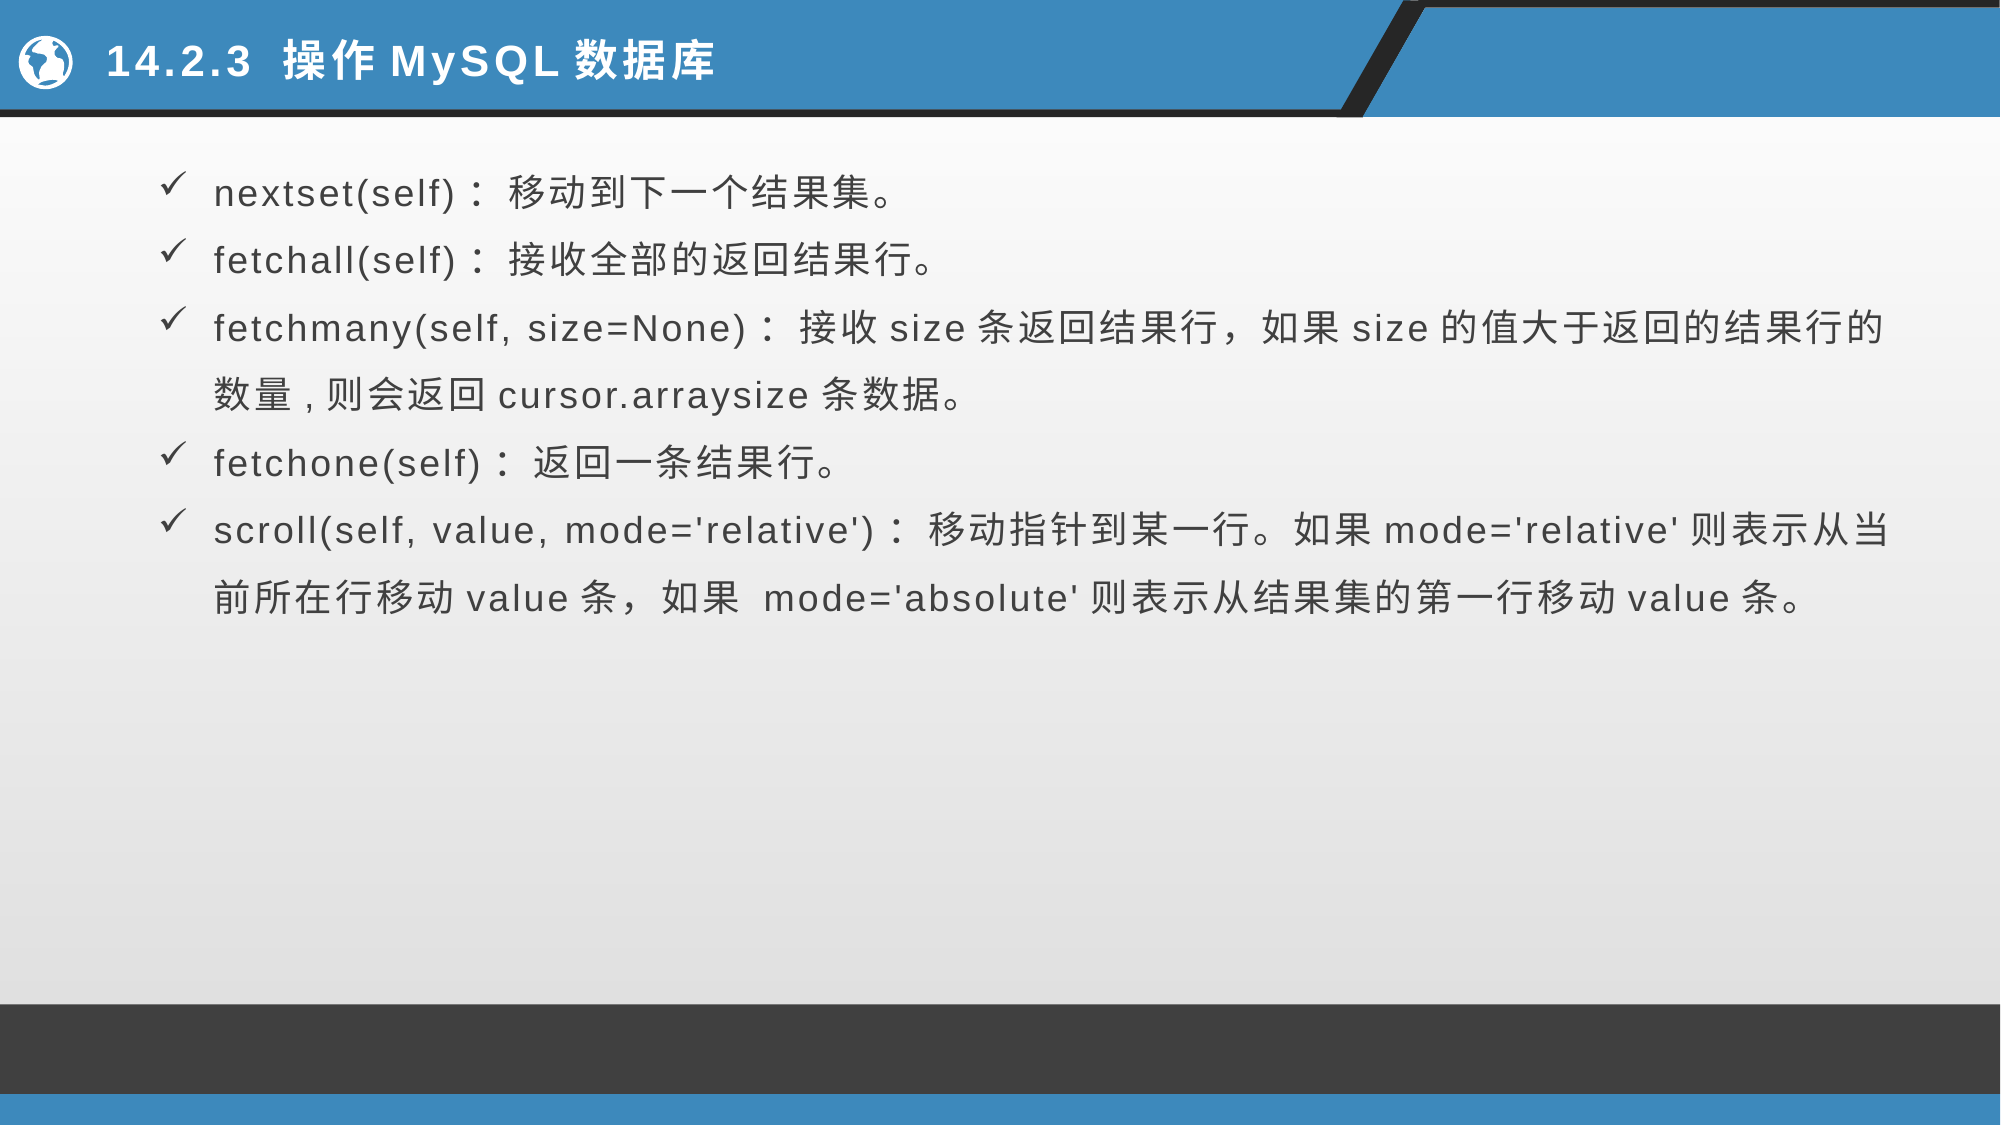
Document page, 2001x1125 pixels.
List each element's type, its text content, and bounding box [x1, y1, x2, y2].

title 14.2.3 操作MySQL数据库 [90, 24, 977, 93]
list nextset(self)：移动到下一个结果集。 fetchall(self)：接收全部的返回结果行。 fetchmany(self, size=None)：接收size条返回结果行，如果size的值大于返回的结果行的数量,则会返回cursor.arraysize条数据。 fetchone(self)：返回一条结果行。 scroll(self, value, mode='relative')：移动指针到某一行。如果mode='relative'则表示从当前所在行移动value条，如果 mode='absolute'则表示从结果集的第一行移动value条。 [90, 146, 1921, 976]
